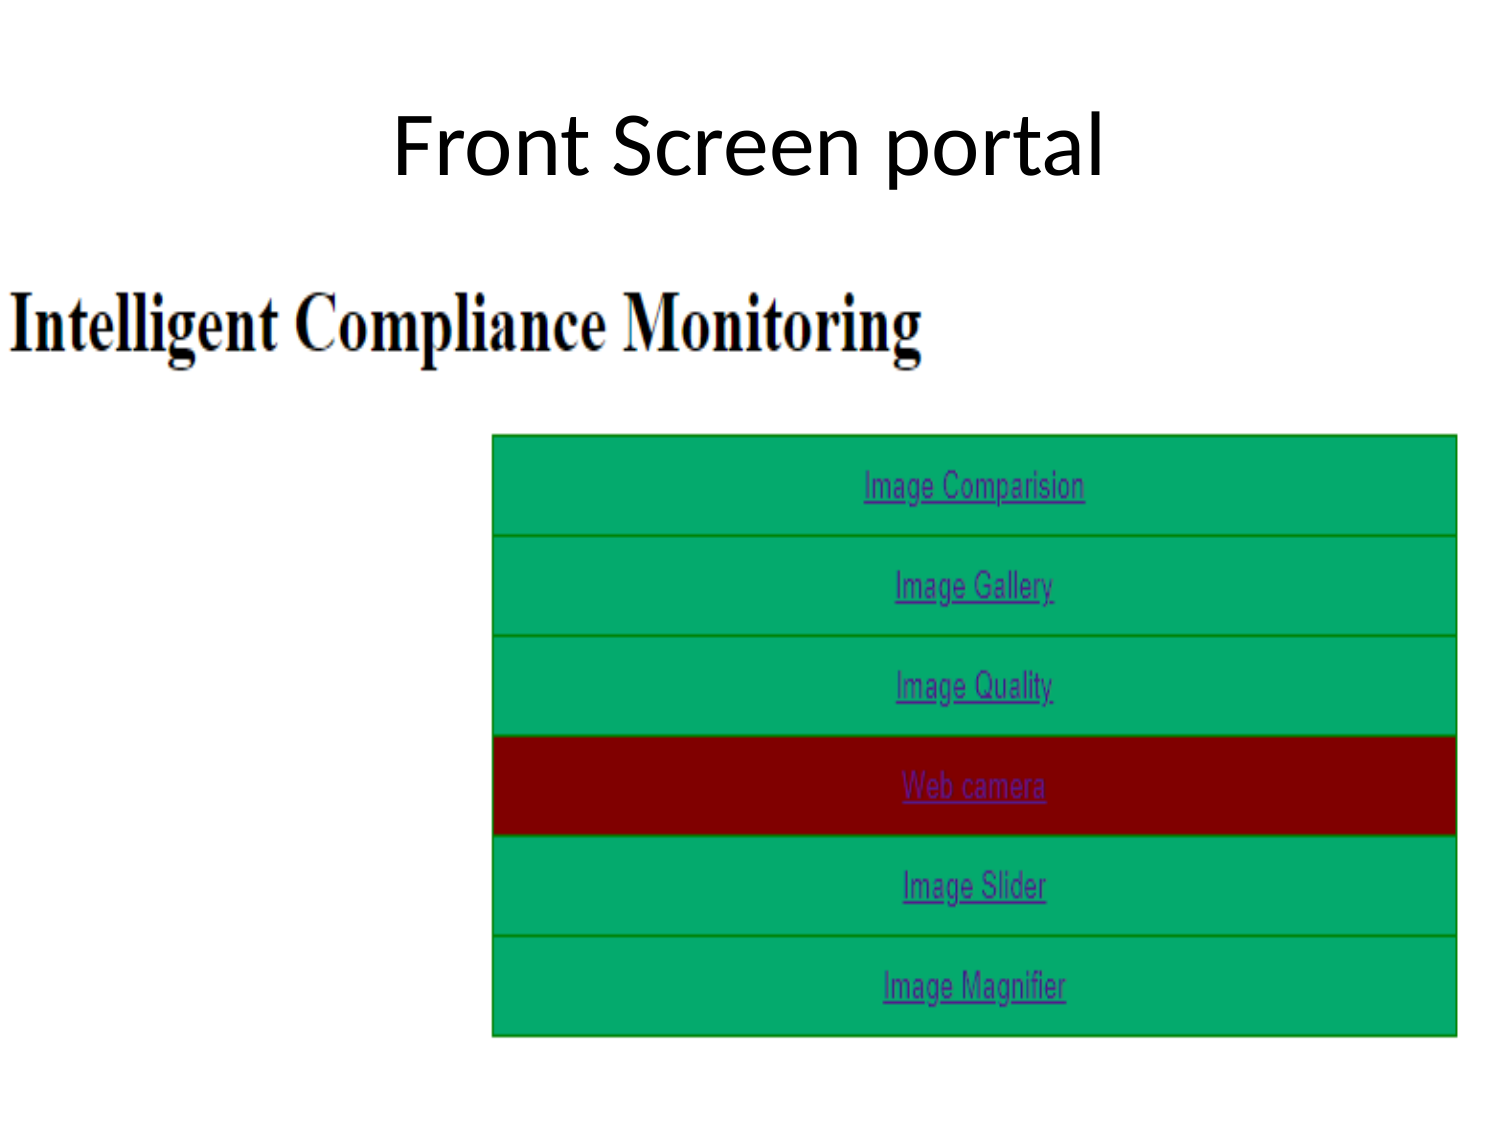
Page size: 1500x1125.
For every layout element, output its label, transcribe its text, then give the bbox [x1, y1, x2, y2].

picture [0, 274, 1500, 1125]
title Front Screen portal [75, 45, 1425, 233]
